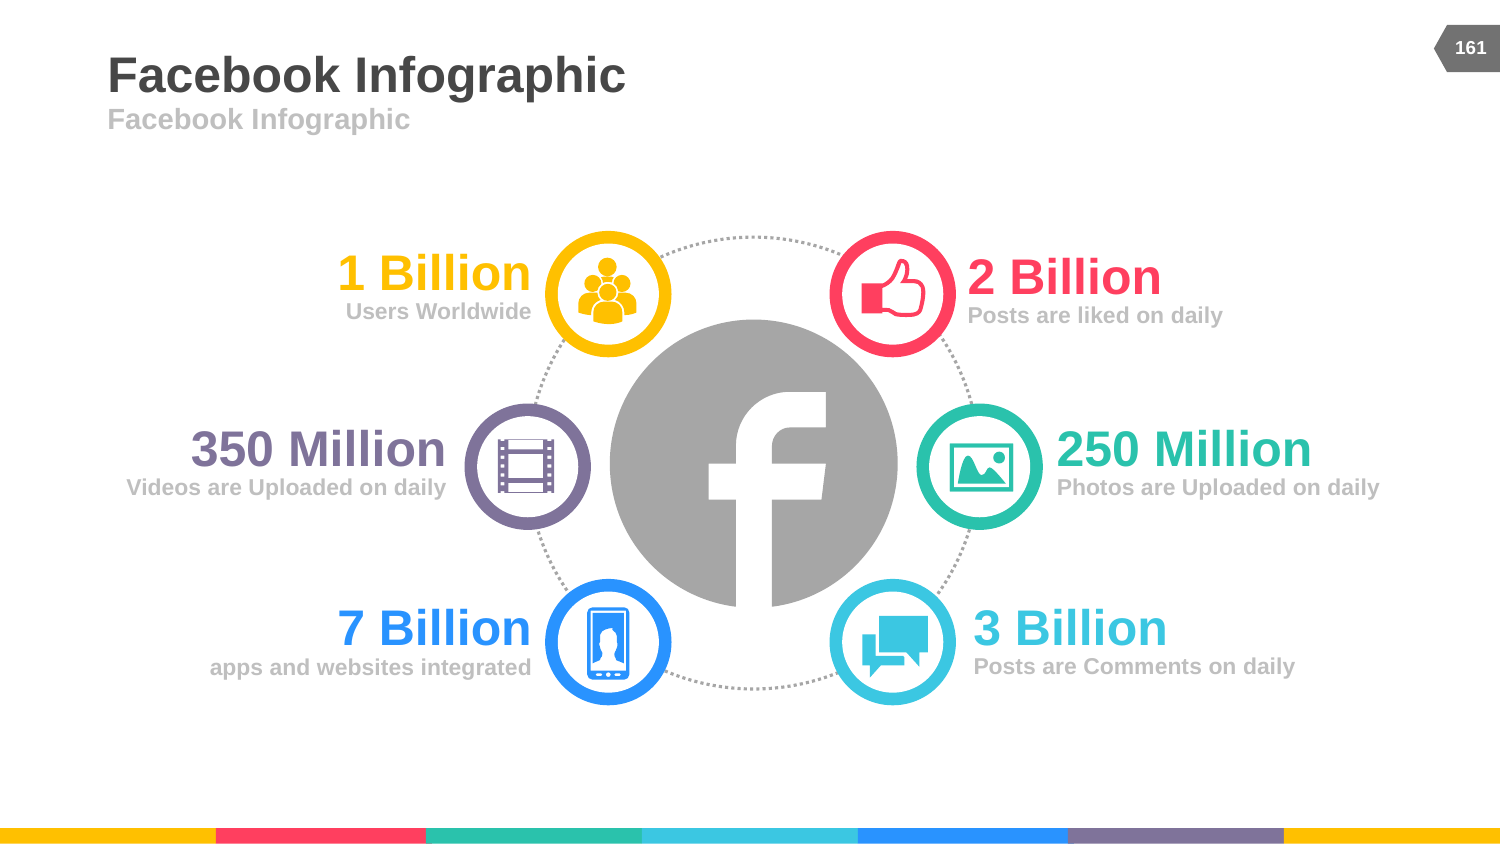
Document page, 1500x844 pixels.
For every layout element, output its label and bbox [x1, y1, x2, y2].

text_box [1056, 416, 1381, 500]
text_box [125, 416, 447, 500]
text_box [209, 595, 533, 680]
text_box [973, 595, 1297, 680]
slide_number [1439, 24, 1500, 70]
title [107, 43, 1033, 102]
text_box [464, 230, 1044, 706]
text_box [967, 244, 1224, 329]
list [107, 101, 783, 135]
text_box [337, 240, 533, 325]
